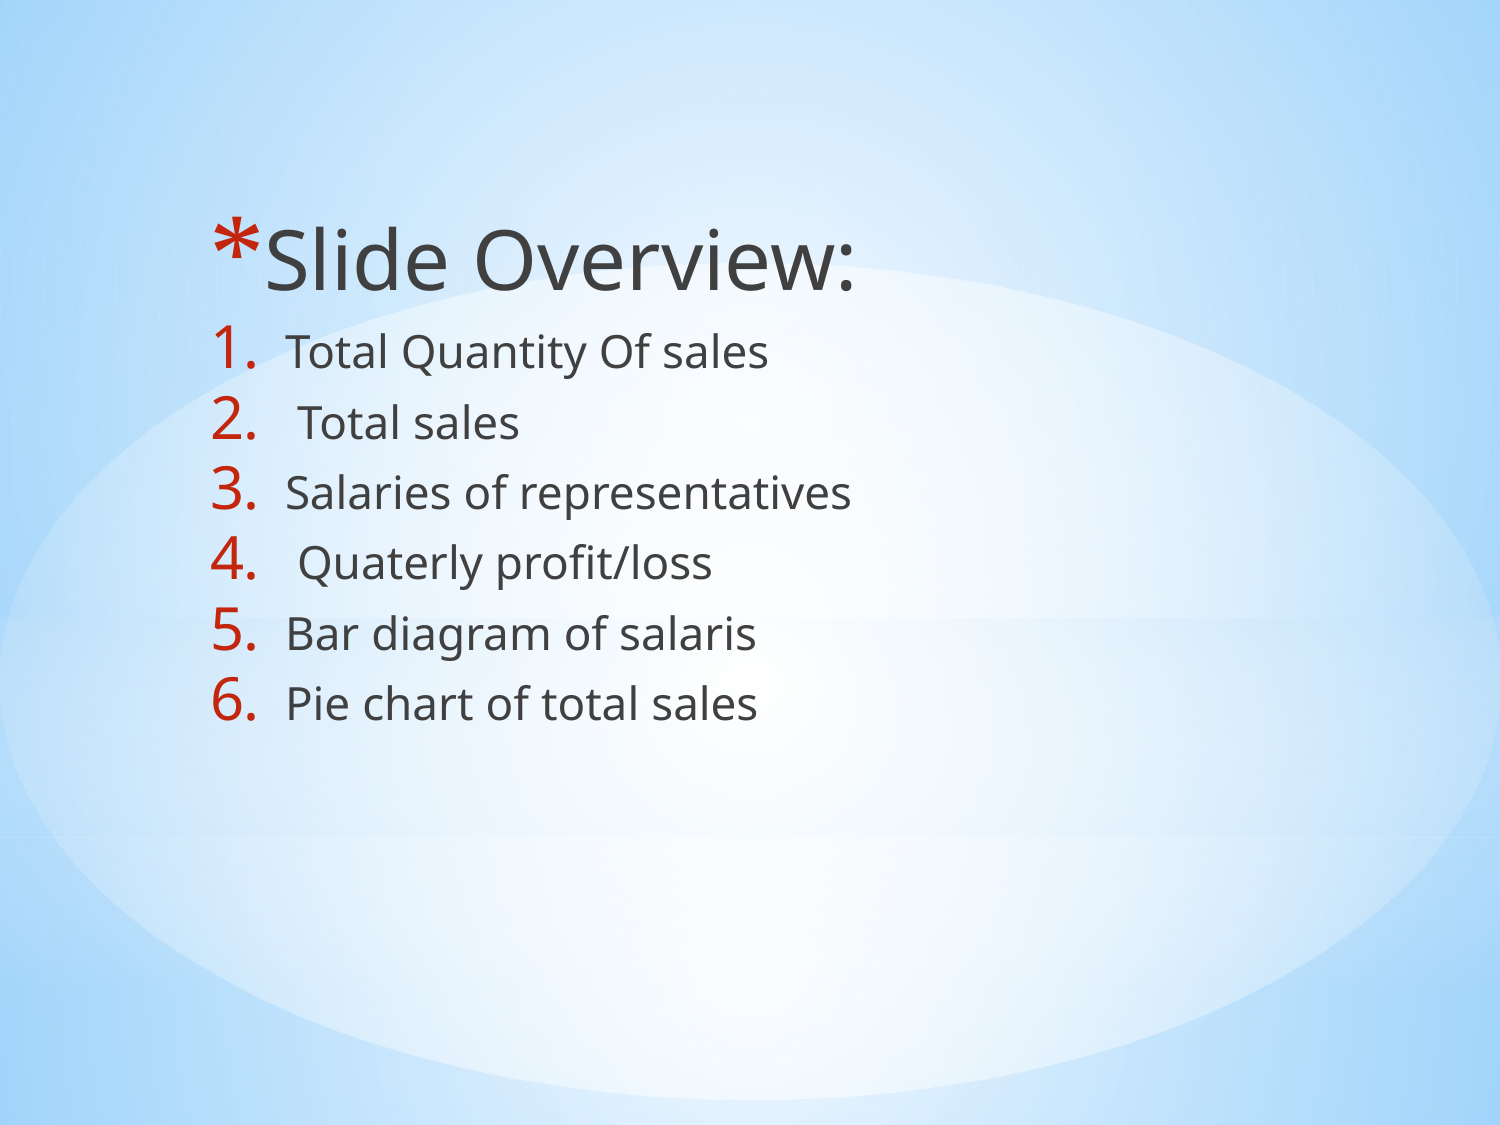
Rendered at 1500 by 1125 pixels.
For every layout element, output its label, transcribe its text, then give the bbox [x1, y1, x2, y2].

list Slide Overview: Total Quantity Of sales Total sales Salaries of representatives Quaterly profit/loss Bar diagram of salaris Pie chart of total sales [187, 200, 1238, 758]
